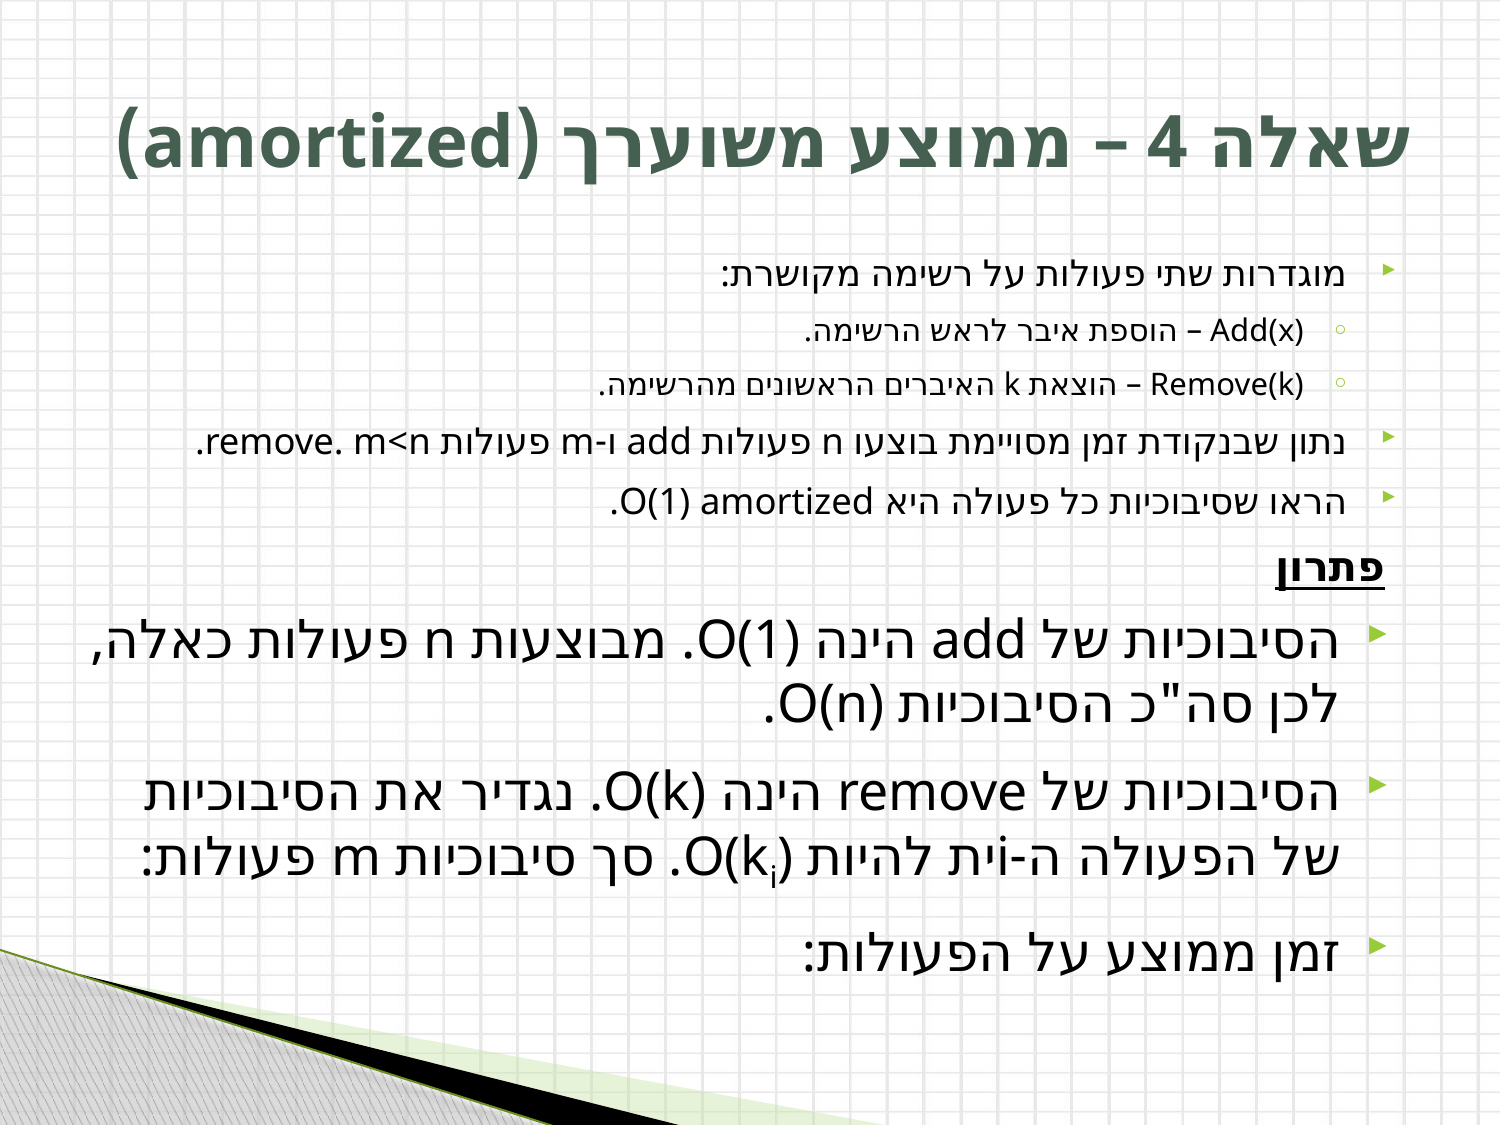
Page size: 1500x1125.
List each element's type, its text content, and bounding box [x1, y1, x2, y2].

title שאלה 4 – ממוצע משוערך (amortized) [75, 45, 1425, 233]
text_box מוגדרות שתי פעולות על רשימה מקושרת: Add(x) – הוספת איבר לראש הרשימה. Remove(k) – הוצאת k האיברים הראשונים מהרשימה. נתון שבנקודת זמן מסויימת בוצעו n פעולות add ו-m פעולות remove. m<n. הראו שסיבוכיות כל פעולה היא O(1) amortized. [74, 243, 1425, 533]
text_box פתרון [1128, 532, 1400, 598]
